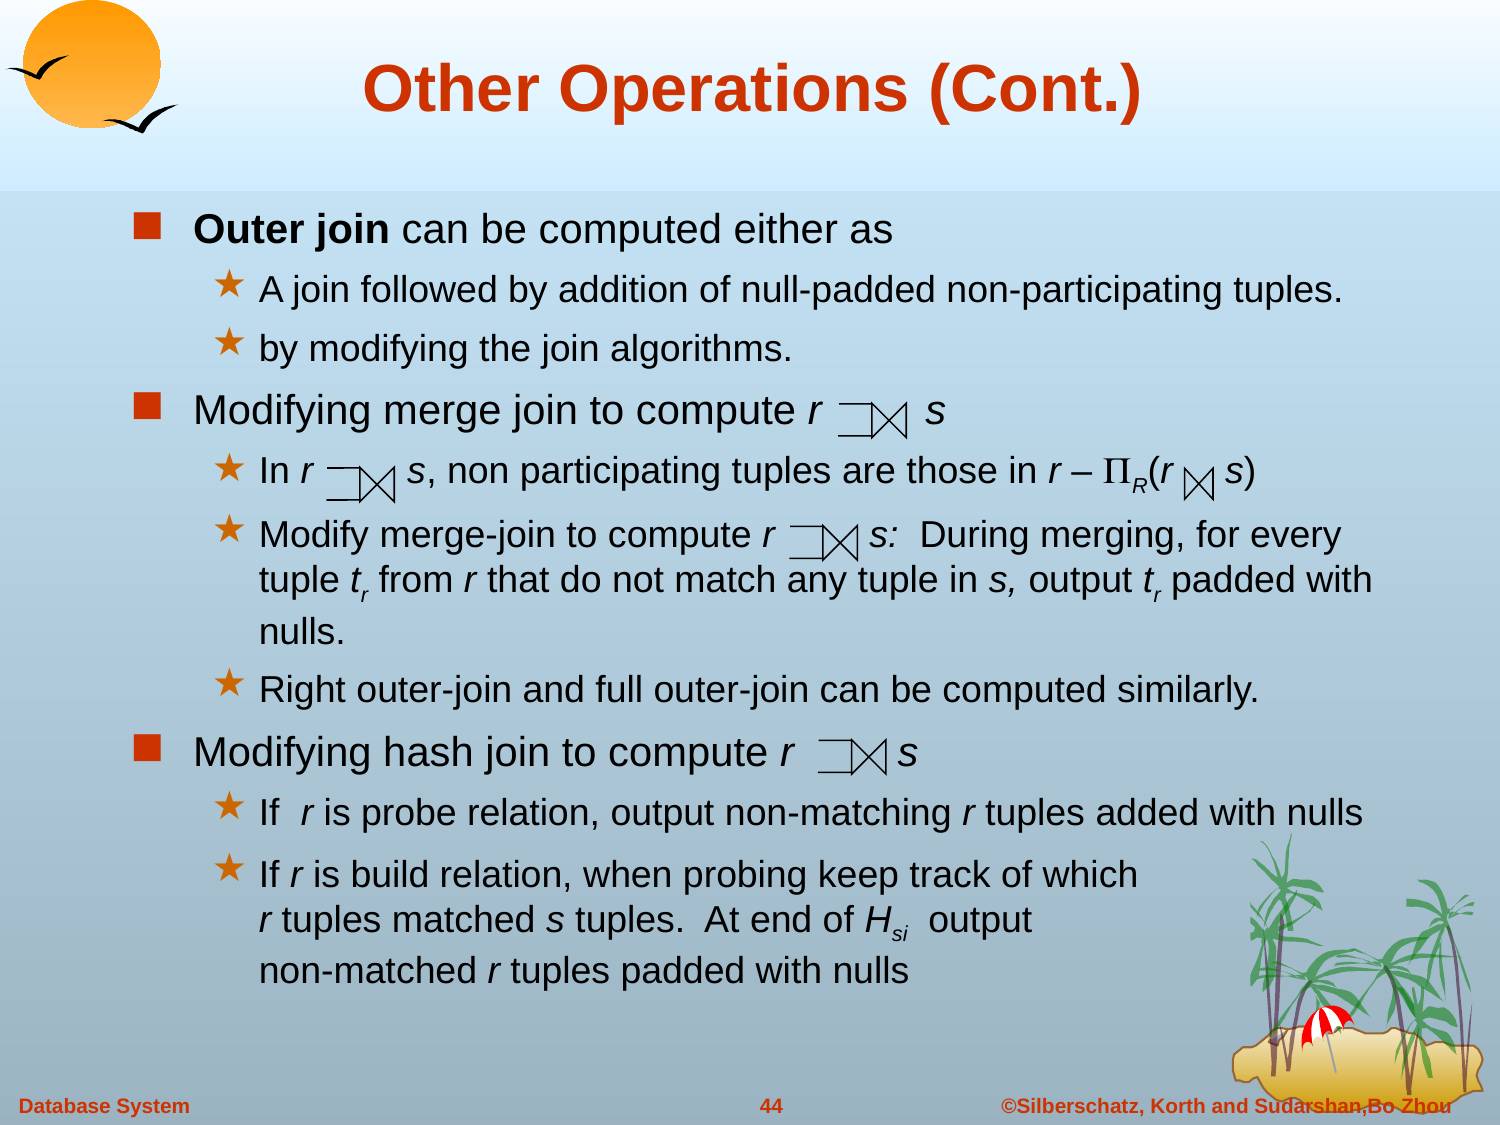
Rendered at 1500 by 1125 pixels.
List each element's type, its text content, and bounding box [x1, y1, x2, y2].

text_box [789, 525, 858, 561]
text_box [326, 467, 395, 502]
title Other Operations (Cont.) [90, 32, 1416, 133]
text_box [737, 538, 763, 587]
text_box [1184, 468, 1213, 500]
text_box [817, 739, 887, 775]
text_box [838, 403, 907, 438]
list Outer join can be computed either as A join followed by addition of null-padded non-participating tuples. by modifying the join algorithms. Modifying merge join to compute r s In r s, non participating tuples are those in r – R(r s) Modify merge-join to compute r s: During merging, for every tuple tr from r that do not match any tuple in s, output tr padded with nulls. Right outer-join and full outer-join can be computed similarly. Modifying hash join to compute r s If r is probe relation, output non-matching r tuples added with nulls If r is build relation, when probing keep track of which r tuples matched s tuples. At end of Hsi output non-matched r tuples padded with nulls [121, 194, 1420, 1037]
